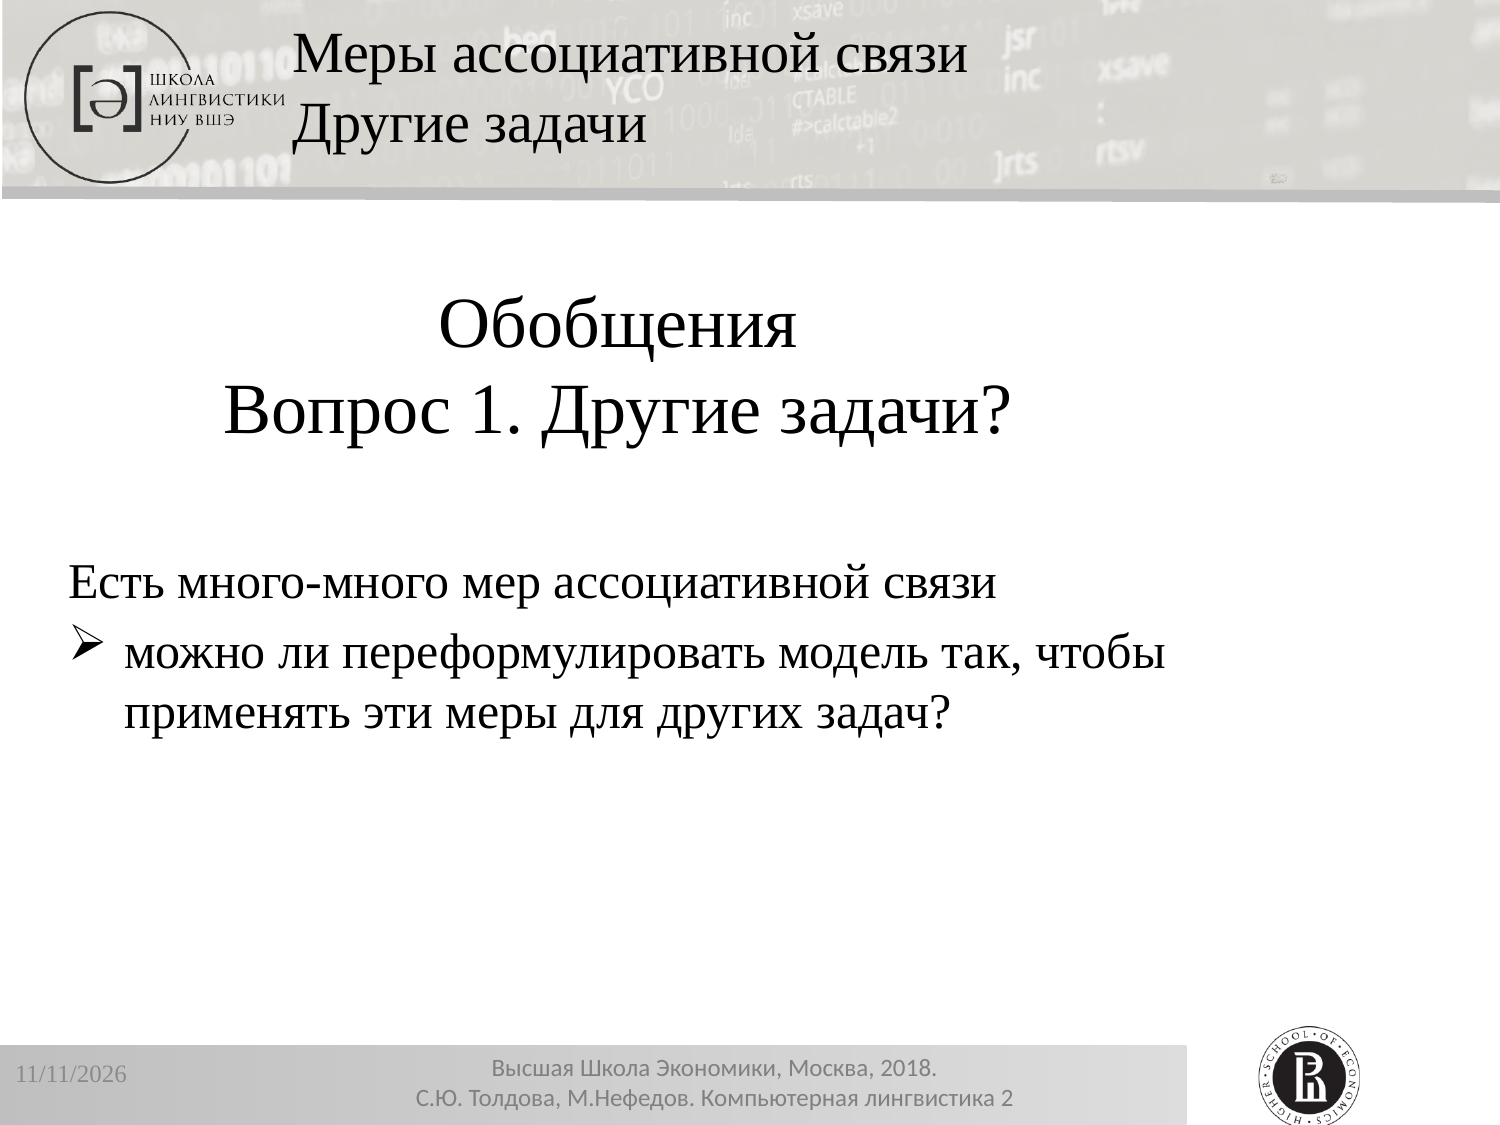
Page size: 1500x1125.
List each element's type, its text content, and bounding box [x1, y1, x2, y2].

picture [1258, 1026, 1360, 1125]
picture [20, 7, 285, 187]
title Обобщения Вопрос 1. Другие задачи? [64, 267, 1172, 457]
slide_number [0, 1042, 350, 1103]
text_box Меры ассоциативной связи Другие задачи [277, 6, 1093, 162]
list Есть много-много мер ассоциативной связи можно ли переформулировать модель так, чтобы применять эти меры для других задач? [53, 540, 1365, 801]
